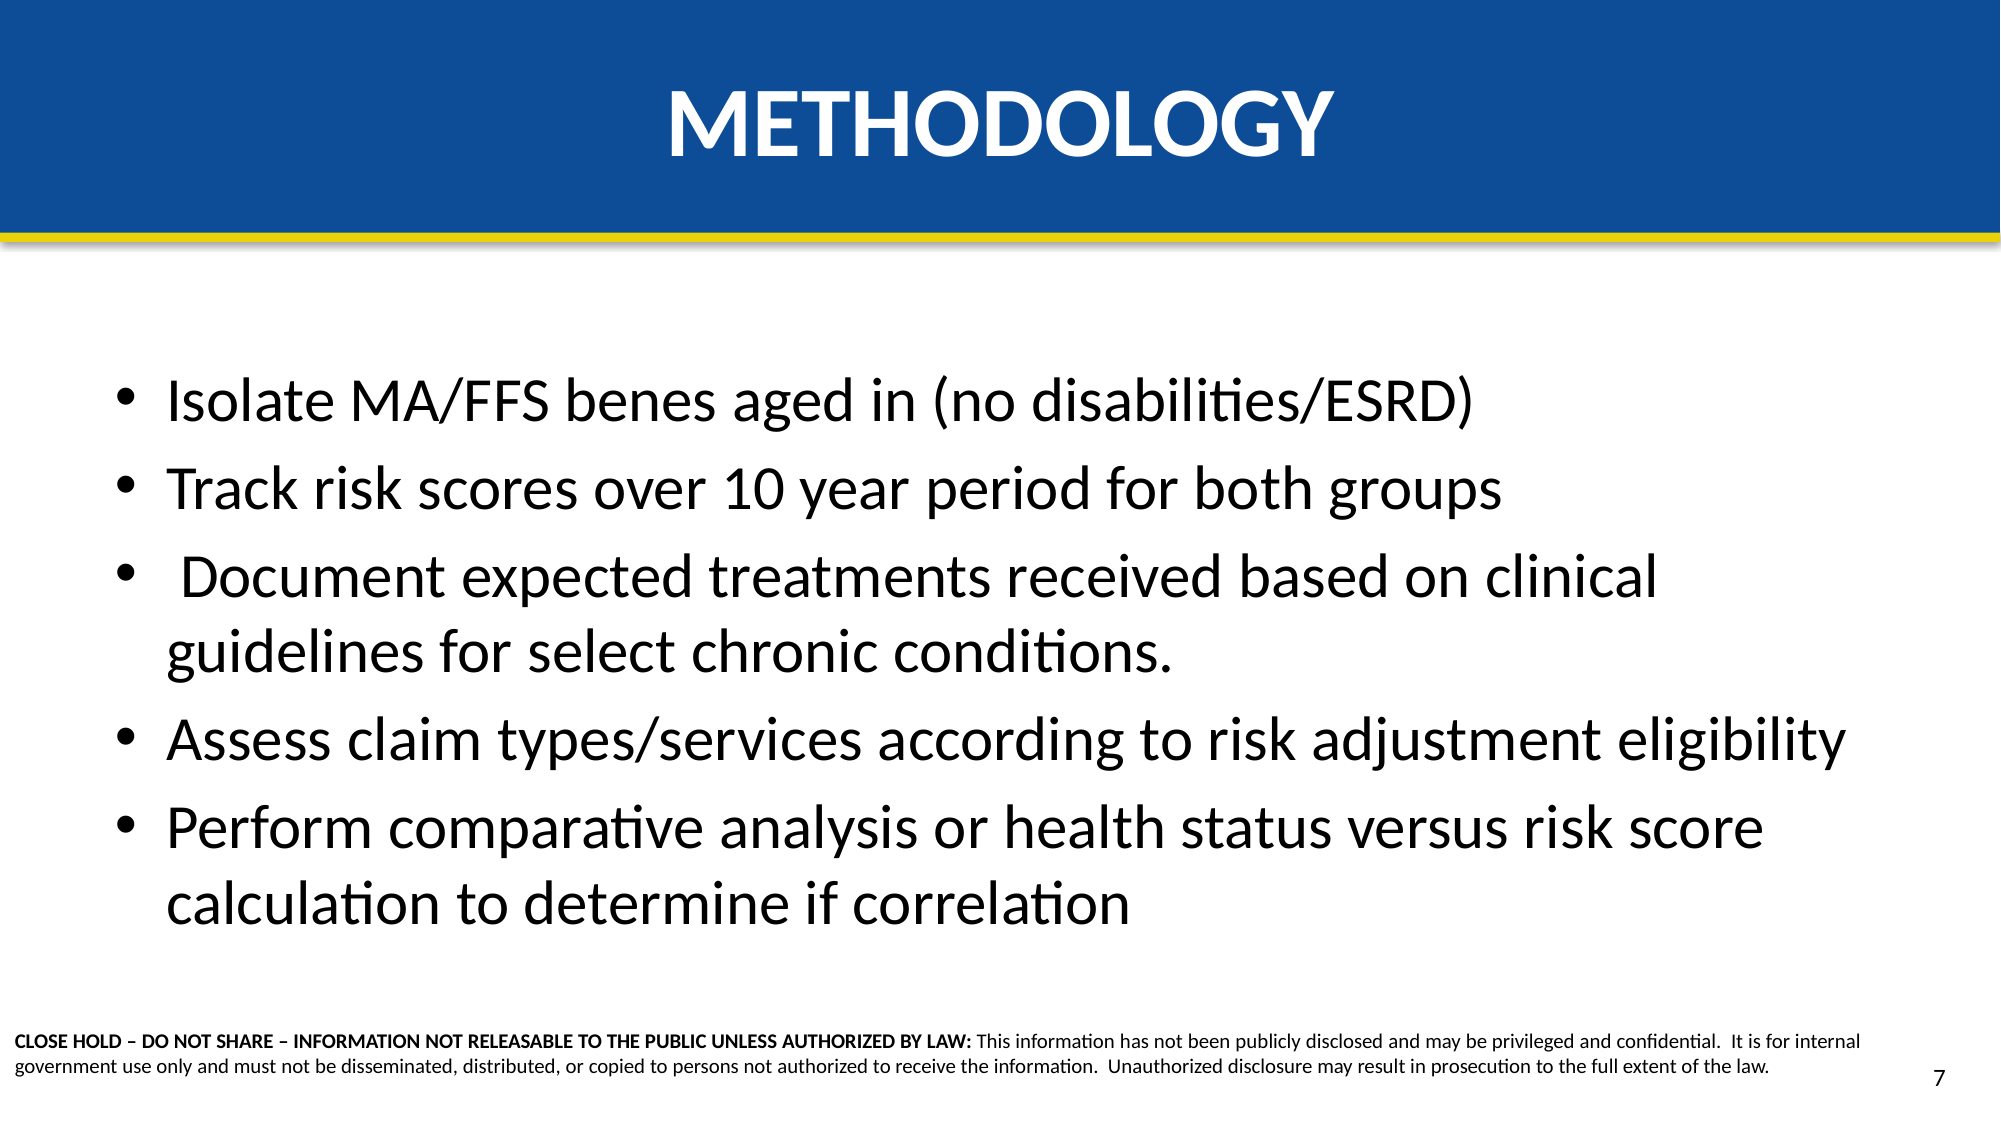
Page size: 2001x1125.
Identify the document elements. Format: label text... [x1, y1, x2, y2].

slide_number 7 [1744, 1046, 1961, 1107]
list Isolate MA/FFS benes aged in (no disabilities/ESRD) Track risk scores over 10 year period for both groups Document expected treatments received based on clinical guidelines for select chronic conditions. Assess claim types/services according to risk adjustment eligibility Perform comparative analysis or health status versus risk score calculation to determine if correlation [99, 262, 1900, 1005]
title METHODOLOGY [0, 0, 2000, 233]
